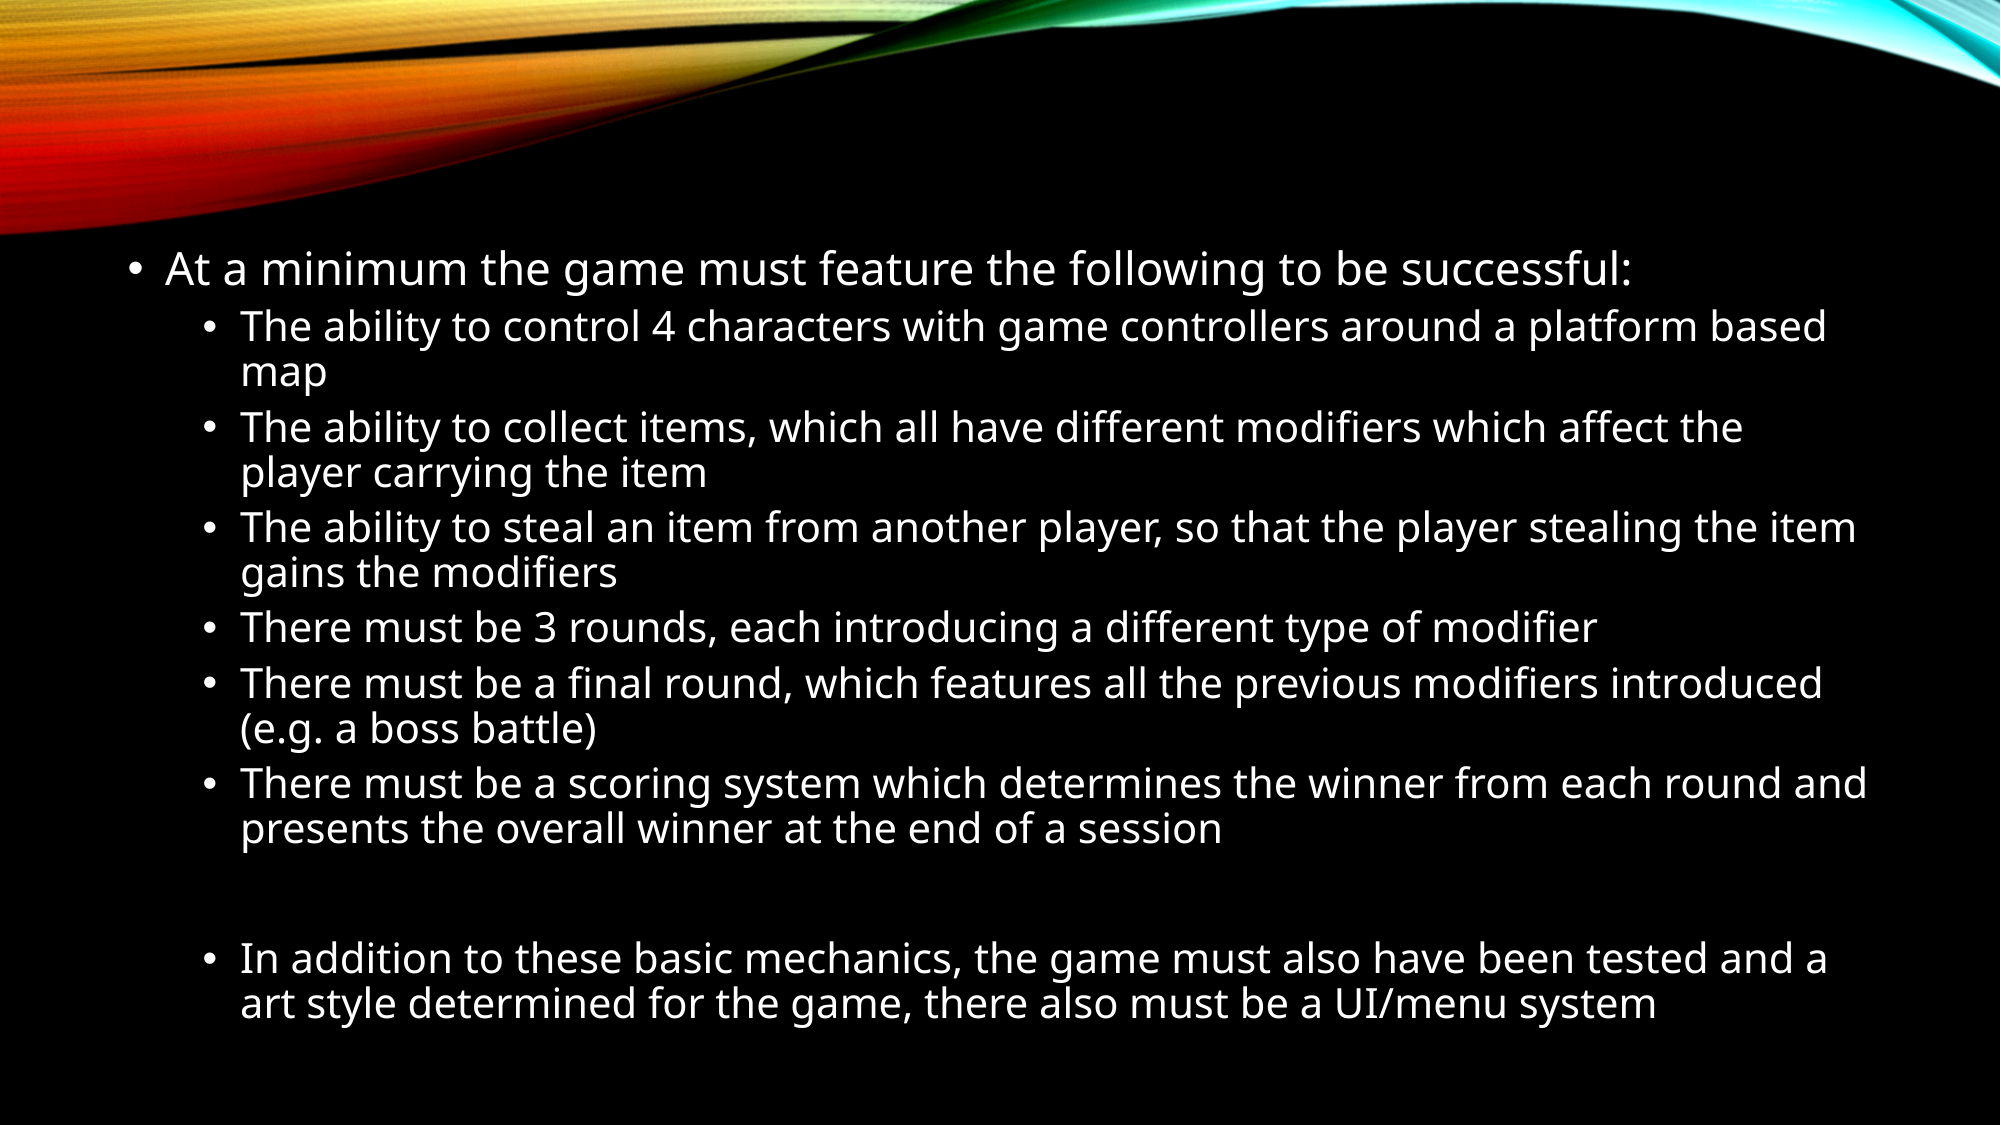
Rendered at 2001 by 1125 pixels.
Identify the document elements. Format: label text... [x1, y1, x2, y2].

picture [0, 0, 2000, 237]
list At a minimum the game must feature the following to be successful: The ability to control 4 characters with game controllers around a platform based map The ability to collect items, which all have different modifiers which affect the player carrying the item The ability to steal an item from another player, so that the player stealing the item gains the modifiers There must be 3 rounds, each introducing a different type of modifier There must be a final round, which features all the previous modifiers introduced (e.g. a boss battle) There must be a scoring system which determines the winner from each round and presents the overall winner at the end of a session In addition to these basic mechanics, the game must also have been tested and a art style determined for the game, there also must be a UI/menu system [112, 238, 1888, 1021]
